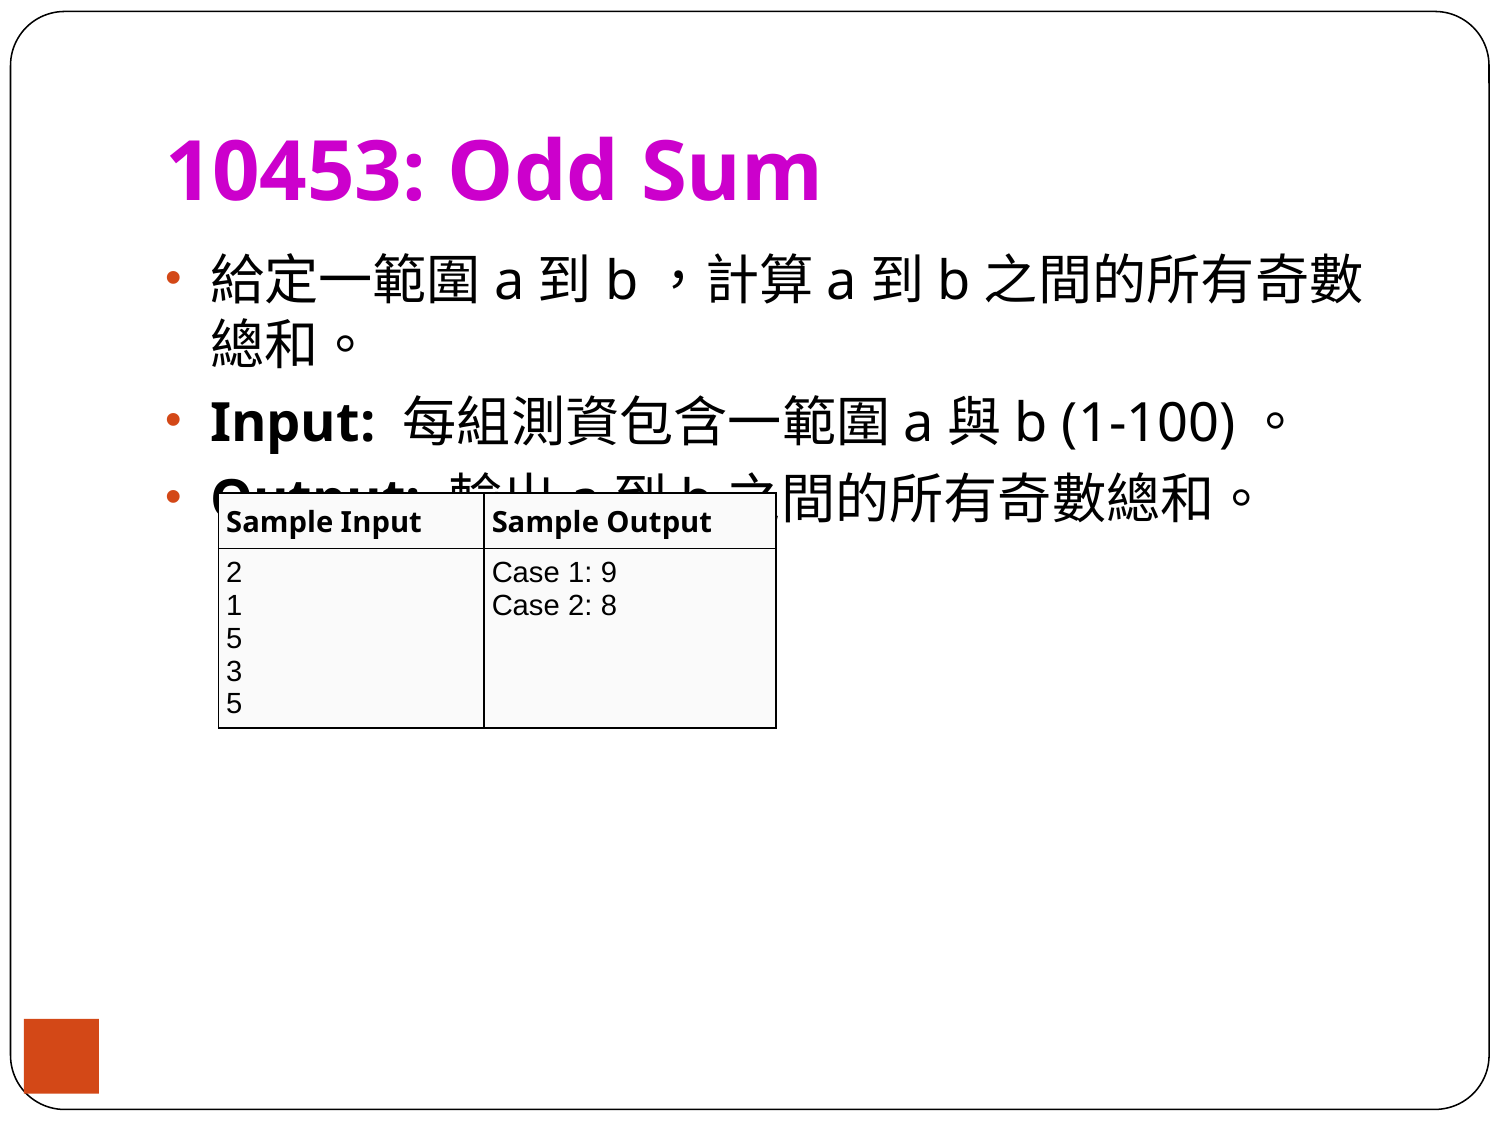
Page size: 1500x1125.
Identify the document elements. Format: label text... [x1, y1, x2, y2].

table_cell Case 1: 9 Case 2: 8 [485, 549, 775, 727]
table_cell 2 1 5 3 5 [219, 549, 483, 727]
slide_number [23, 1018, 99, 1094]
table_header Sample Output [485, 494, 775, 548]
list 給定一範圍a到b，計算a到b之間的所有奇數總和。 Input: 每組測資包含一範圍a與b (1-100)。 Output: 輸出a到b之間的所有奇數總和。 [150, 237, 1425, 988]
title 10453: Odd Sum [150, 45, 1425, 233]
table_header Sample Input [219, 494, 483, 548]
